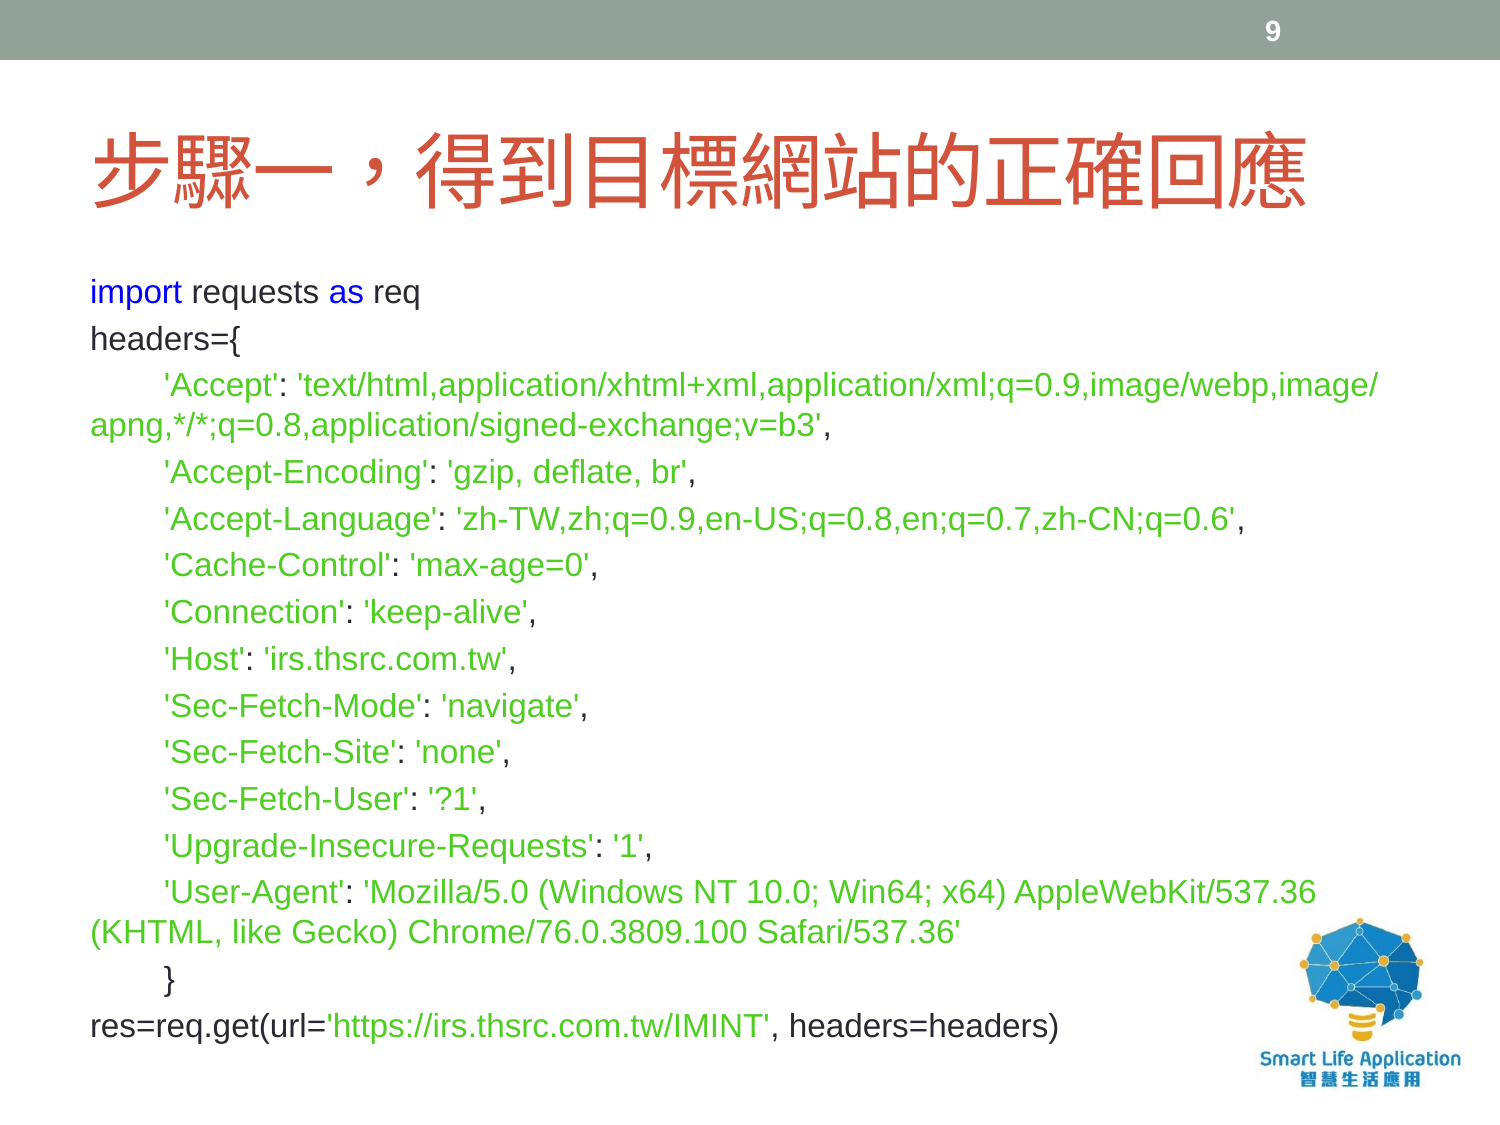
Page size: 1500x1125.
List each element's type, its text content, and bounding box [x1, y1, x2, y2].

list import requests as req headers={ 'Accept': 'text/html,application/xhtml+xml,application/xml;q=0.9,image/webp,image/apng,*/*;q=0.8,application/signed-exchange;v=b3', 'Accept-Encoding': 'gzip, deflate, br', 'Accept-Language': 'zh-TW,zh;q=0.9,en-US;q=0.8,en;q=0.7,zh-CN;q=0.6', 'Cache-Control': 'max-age=0', 'Connection': 'keep-alive', 'Host': 'irs.thsrc.com.tw', 'Sec-Fetch-Mode': 'navigate', 'Sec-Fetch-Site': 'none', 'Sec-Fetch-User': '?1', 'Upgrade-Insecure-Requests': '1', 'User-Agent': 'Mozilla/5.0 (Windows NT 10.0; Win64; x64) AppleWebKit/537.36 (KHTML, like Gecko) Chrome/76.0.3809.100 Safari/537.36' } res=req.get(url='https://irs.thsrc.com.tw/IMINT', headers=headers) [75, 262, 1425, 1063]
title 步驟一，得到目標網站的正確回應 [75, 87, 1425, 250]
picture [1243, 905, 1480, 1099]
slide_number 9 [1250, 3, 1425, 57]
